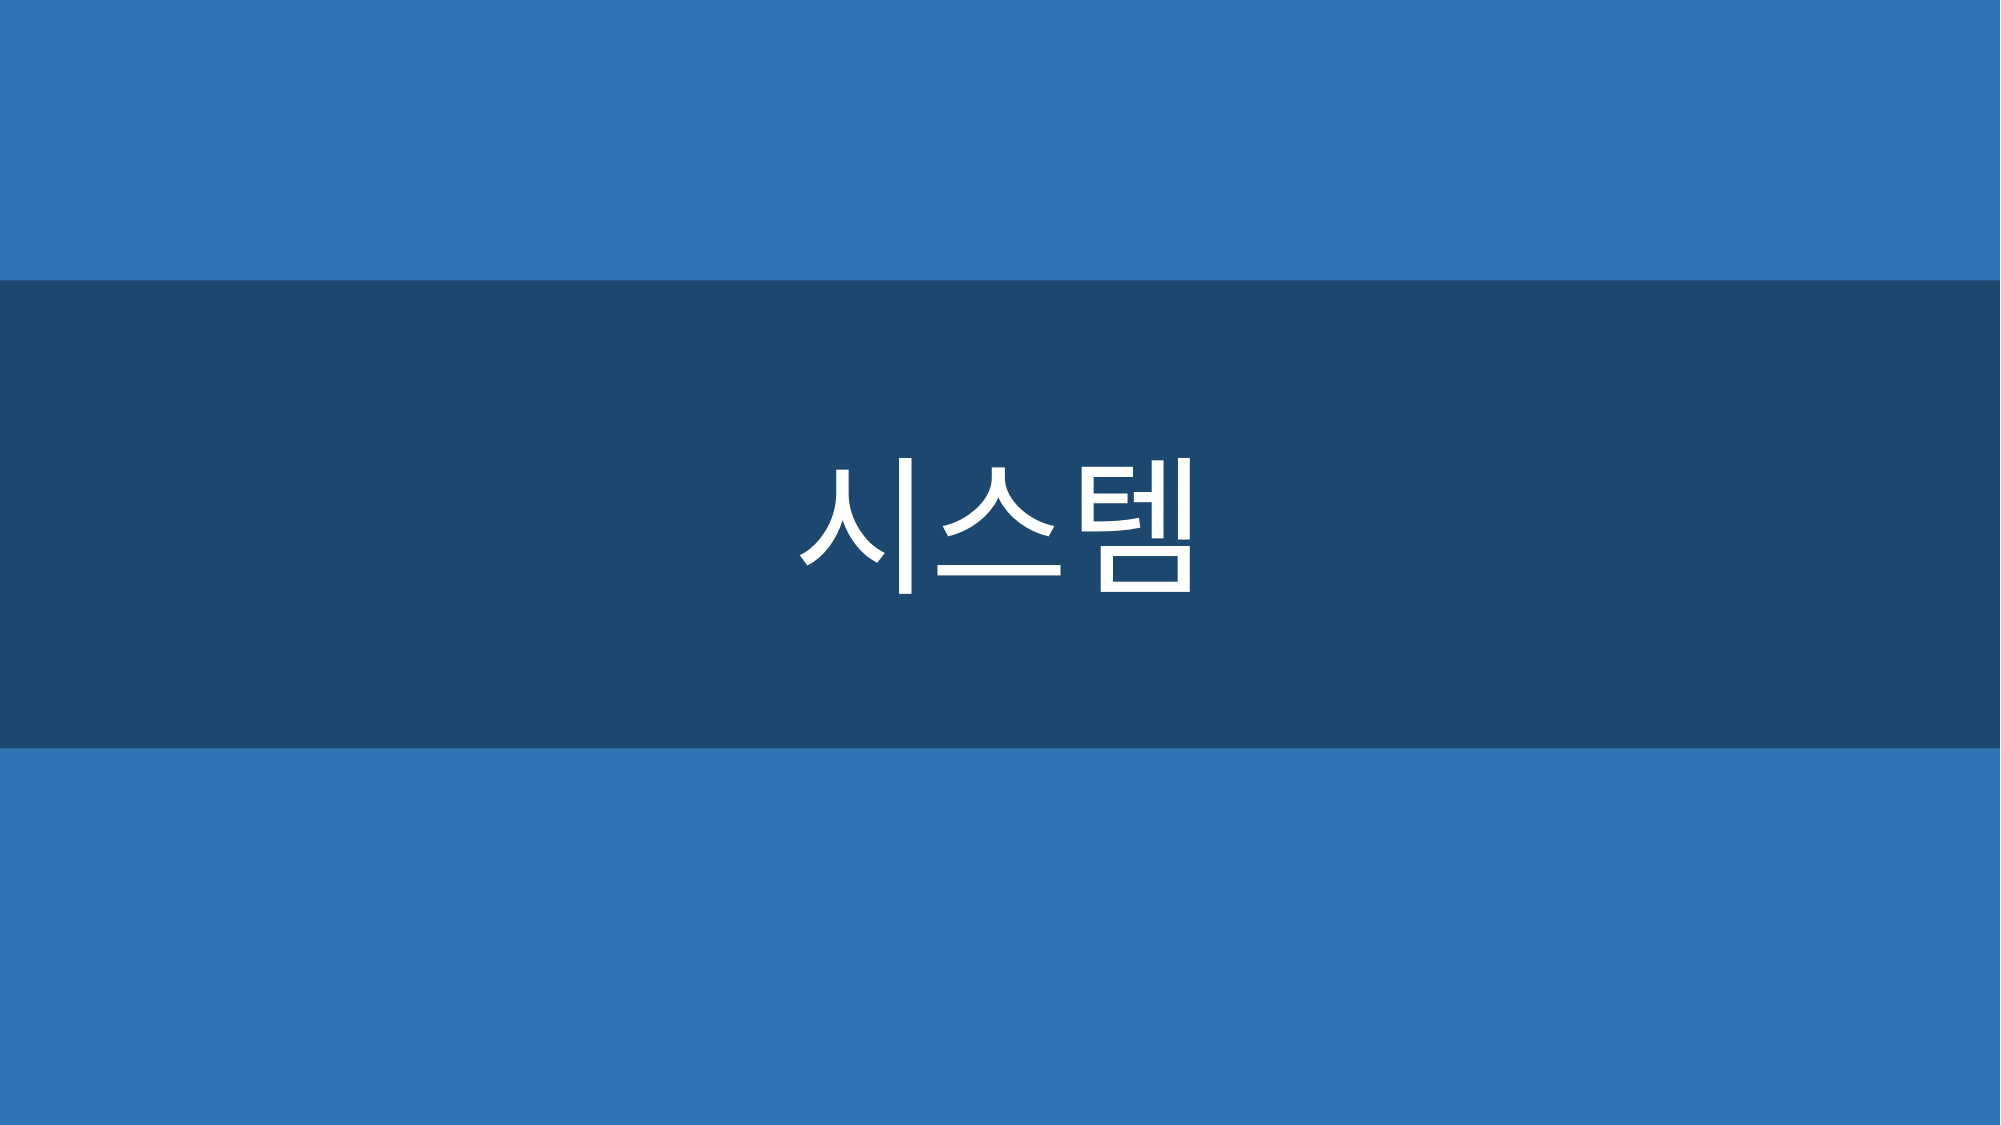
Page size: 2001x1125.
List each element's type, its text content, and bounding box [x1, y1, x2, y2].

text_box 시스템 [40, 281, 1960, 673]
